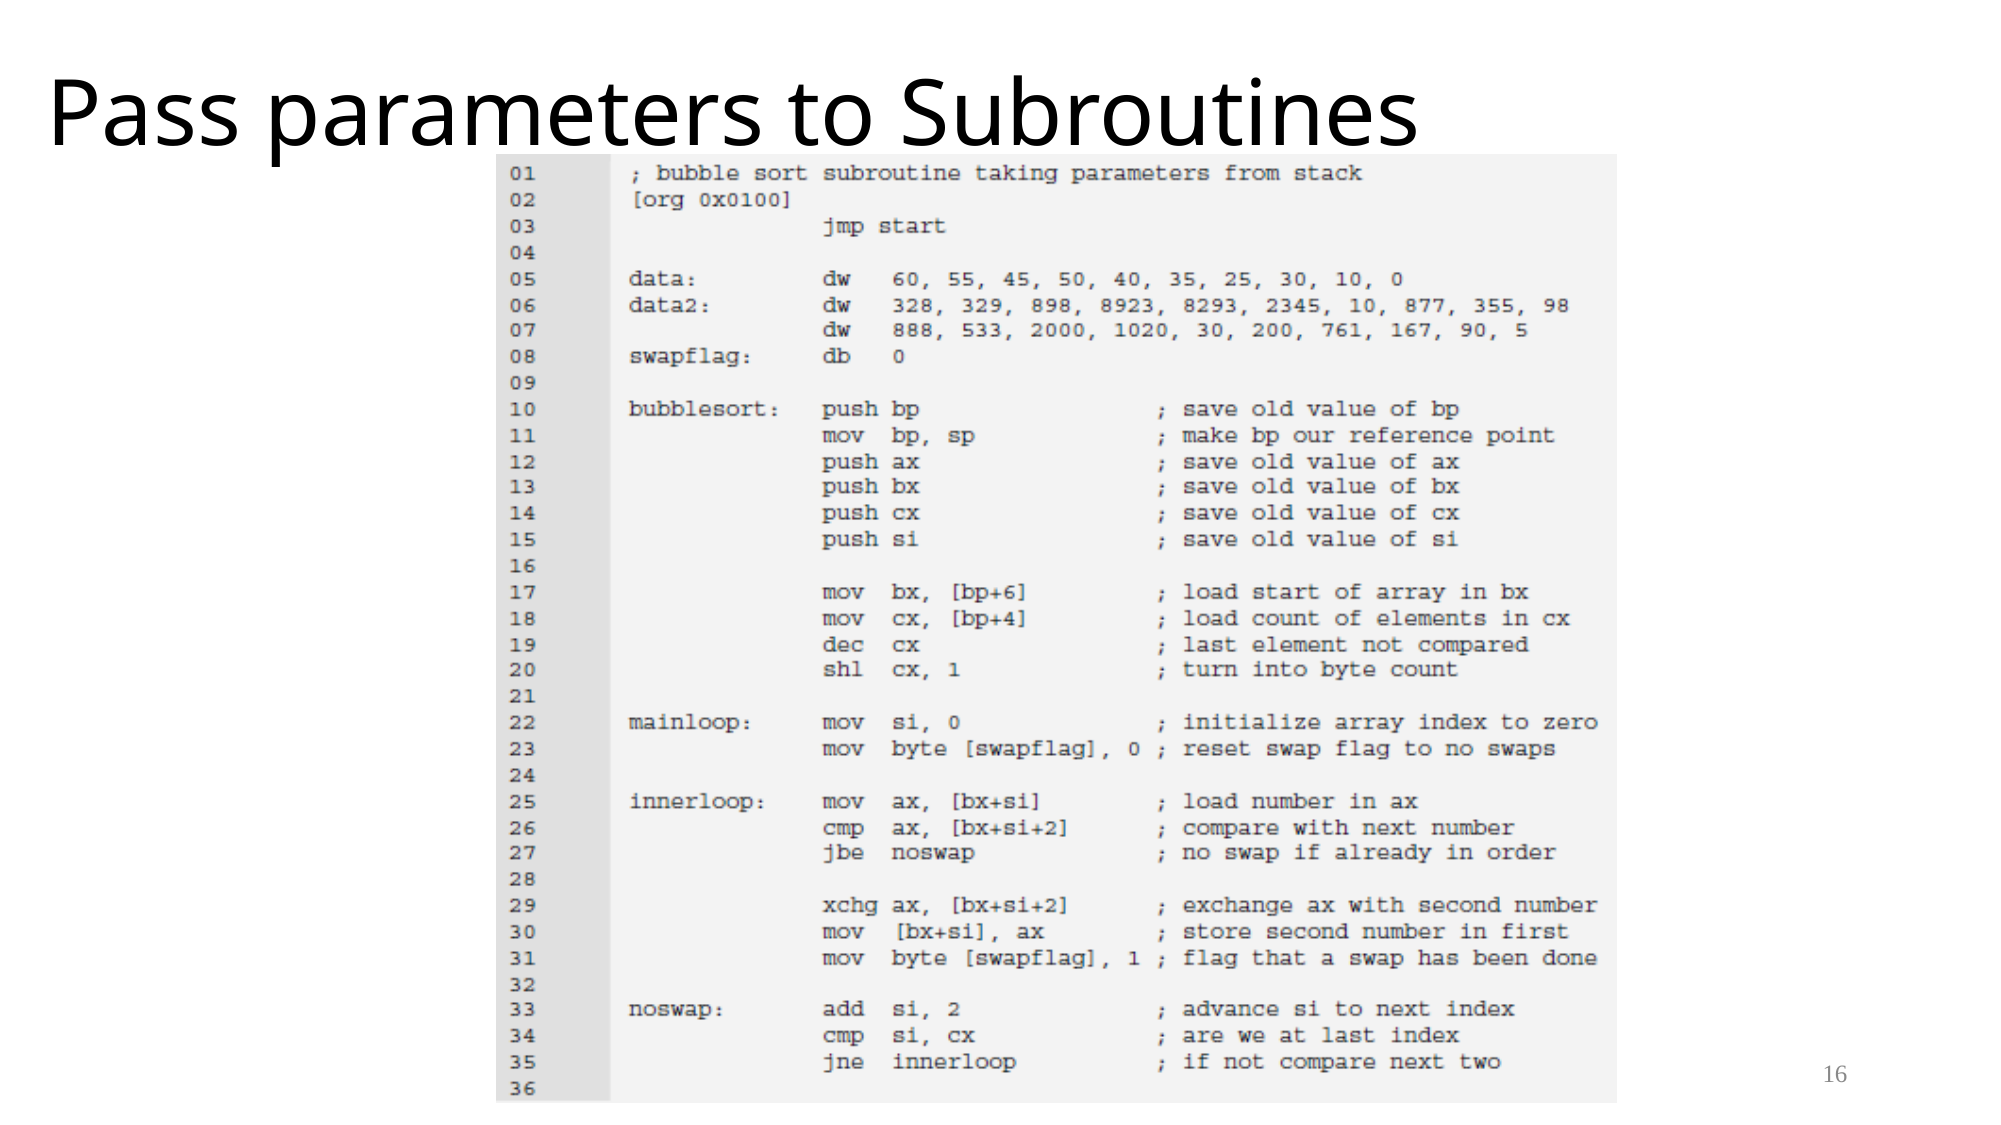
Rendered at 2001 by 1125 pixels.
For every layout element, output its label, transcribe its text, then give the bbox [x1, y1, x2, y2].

picture [496, 154, 1617, 1103]
title Pass parameters to Subroutines [31, 7, 1979, 225]
slide_number 16 [1617, 1042, 1863, 1103]
